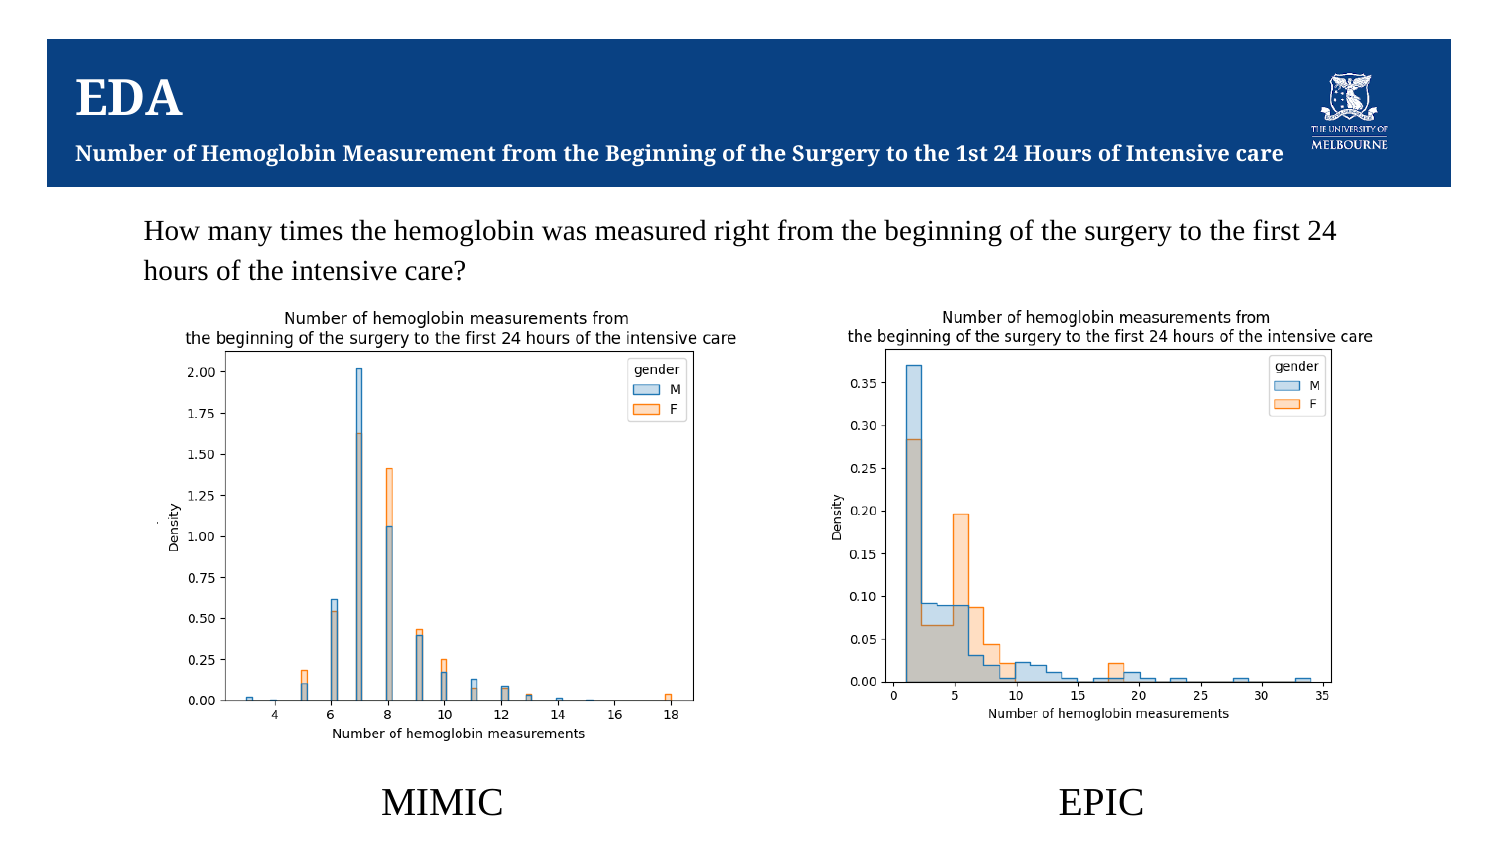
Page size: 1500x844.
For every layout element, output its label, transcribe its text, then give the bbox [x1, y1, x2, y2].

text_box EPIC [1009, 753, 1193, 839]
title EDA [60, 45, 1124, 120]
text_box MIMIC [351, 760, 534, 839]
picture [47, 39, 1451, 187]
text_box Number of Hemoglobin Measurement from the Beginning of the Surgery to the 1st 24 Hours of Intensive care [60, 120, 1371, 181]
picture [148, 301, 745, 751]
picture [821, 301, 1381, 729]
text_box How many times the hemoglobin was measured right from the beginning of the surgery to the first 24 hours of the intensive care? [128, 191, 1370, 302]
